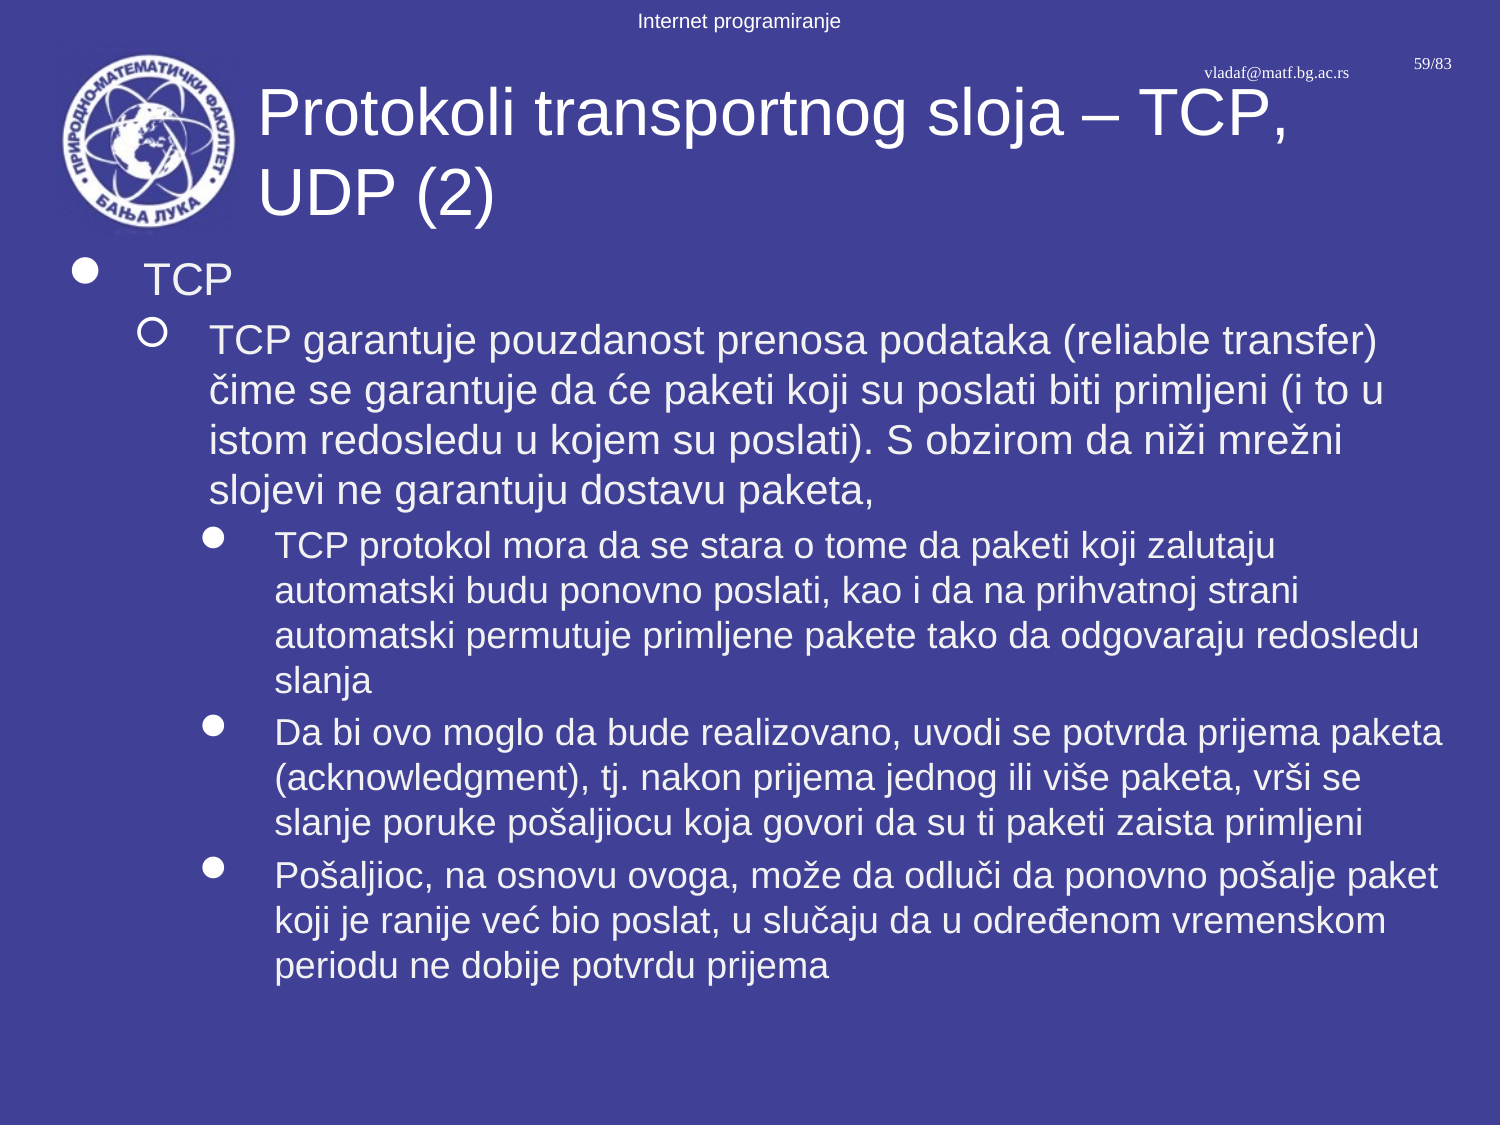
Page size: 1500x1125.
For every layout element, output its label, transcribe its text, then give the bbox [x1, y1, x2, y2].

title Protokoli transportnog sloja – TCP, UDP (2) [242, 54, 1436, 242]
picture [55, 42, 243, 234]
list TCP TCP garantuje pouzdanost prenosa podataka (reliable transfer) čime se garantuje da će paketi koji su poslati biti primljeni (i to u istom redosledu u kojem su poslati). S obzirom da niži mrežni slojevi ne garantuju dostavu paketa, TCP protokol mora da se stara o tome da paketi koji zalutaju automatski budu ponovno poslati, kao i da na prihvatnoj strani automatski permutuje primljene pakete tako da odgovaraju redosledu slanja Da bi ovo moglo da bude realizovano, uvodi se potvrda prijema paketa (acknowledgment), tj. nakon prijema jednog ili više paketa, vrši se slanje poruke pošaljiocu koja govori da su ti paketi zaista primljeni Pošaljioc, na osnovu ovoga, može da odluči da ponovno pošalje paket koji je ranije već bio poslat, u slučaju da u određenom vremenskom periodu ne dobije potvrdu prijema [53, 242, 1483, 598]
